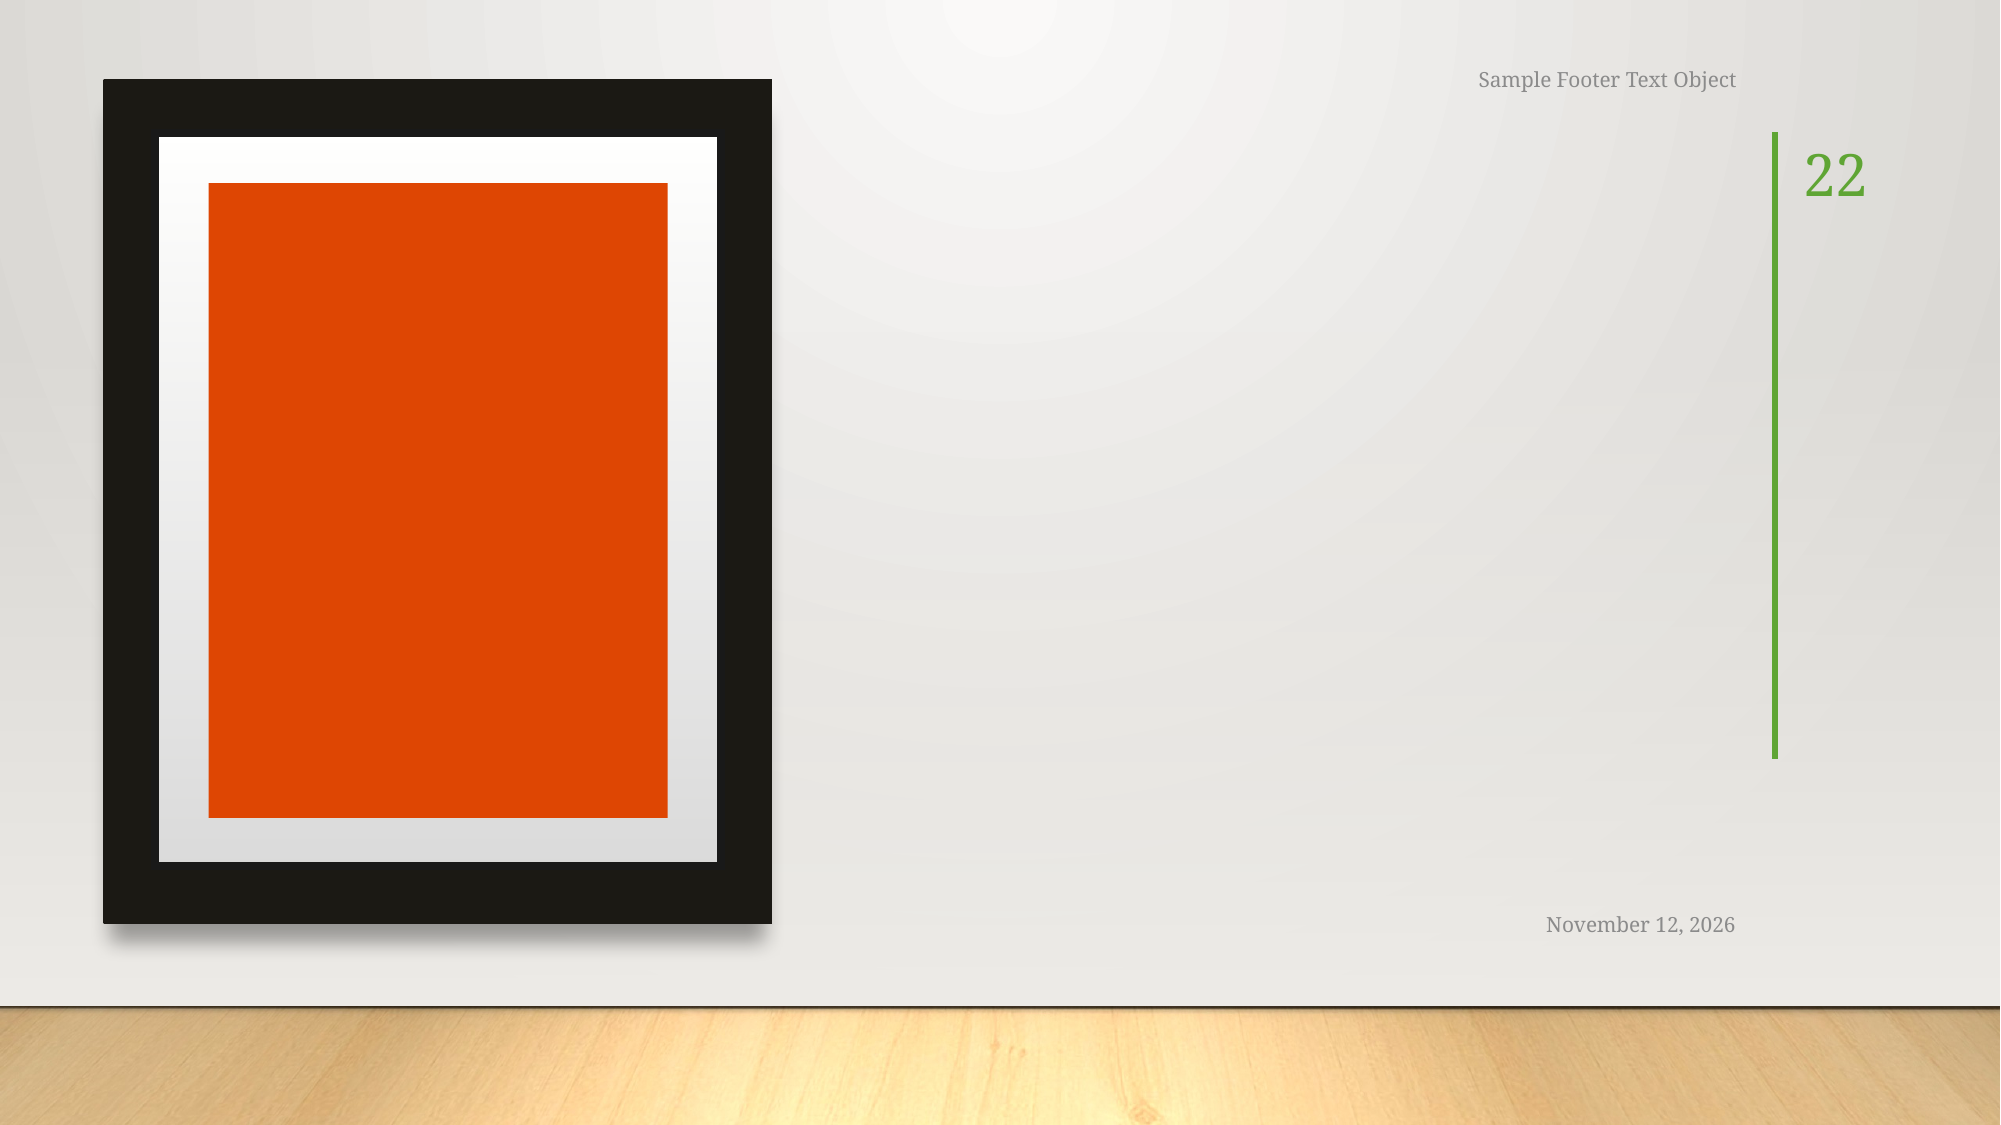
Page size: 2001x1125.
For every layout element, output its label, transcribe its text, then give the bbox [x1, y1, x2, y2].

picture [0, 1008, 2000, 1125]
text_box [103, 78, 773, 924]
footer Sample Footer Text Object [851, 54, 1752, 105]
text_box [0, 0, 2000, 329]
slide_number 22 [1788, 131, 1922, 214]
text_box [0, 329, 2000, 1006]
picture [208, 182, 668, 818]
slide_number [850, 899, 1751, 951]
